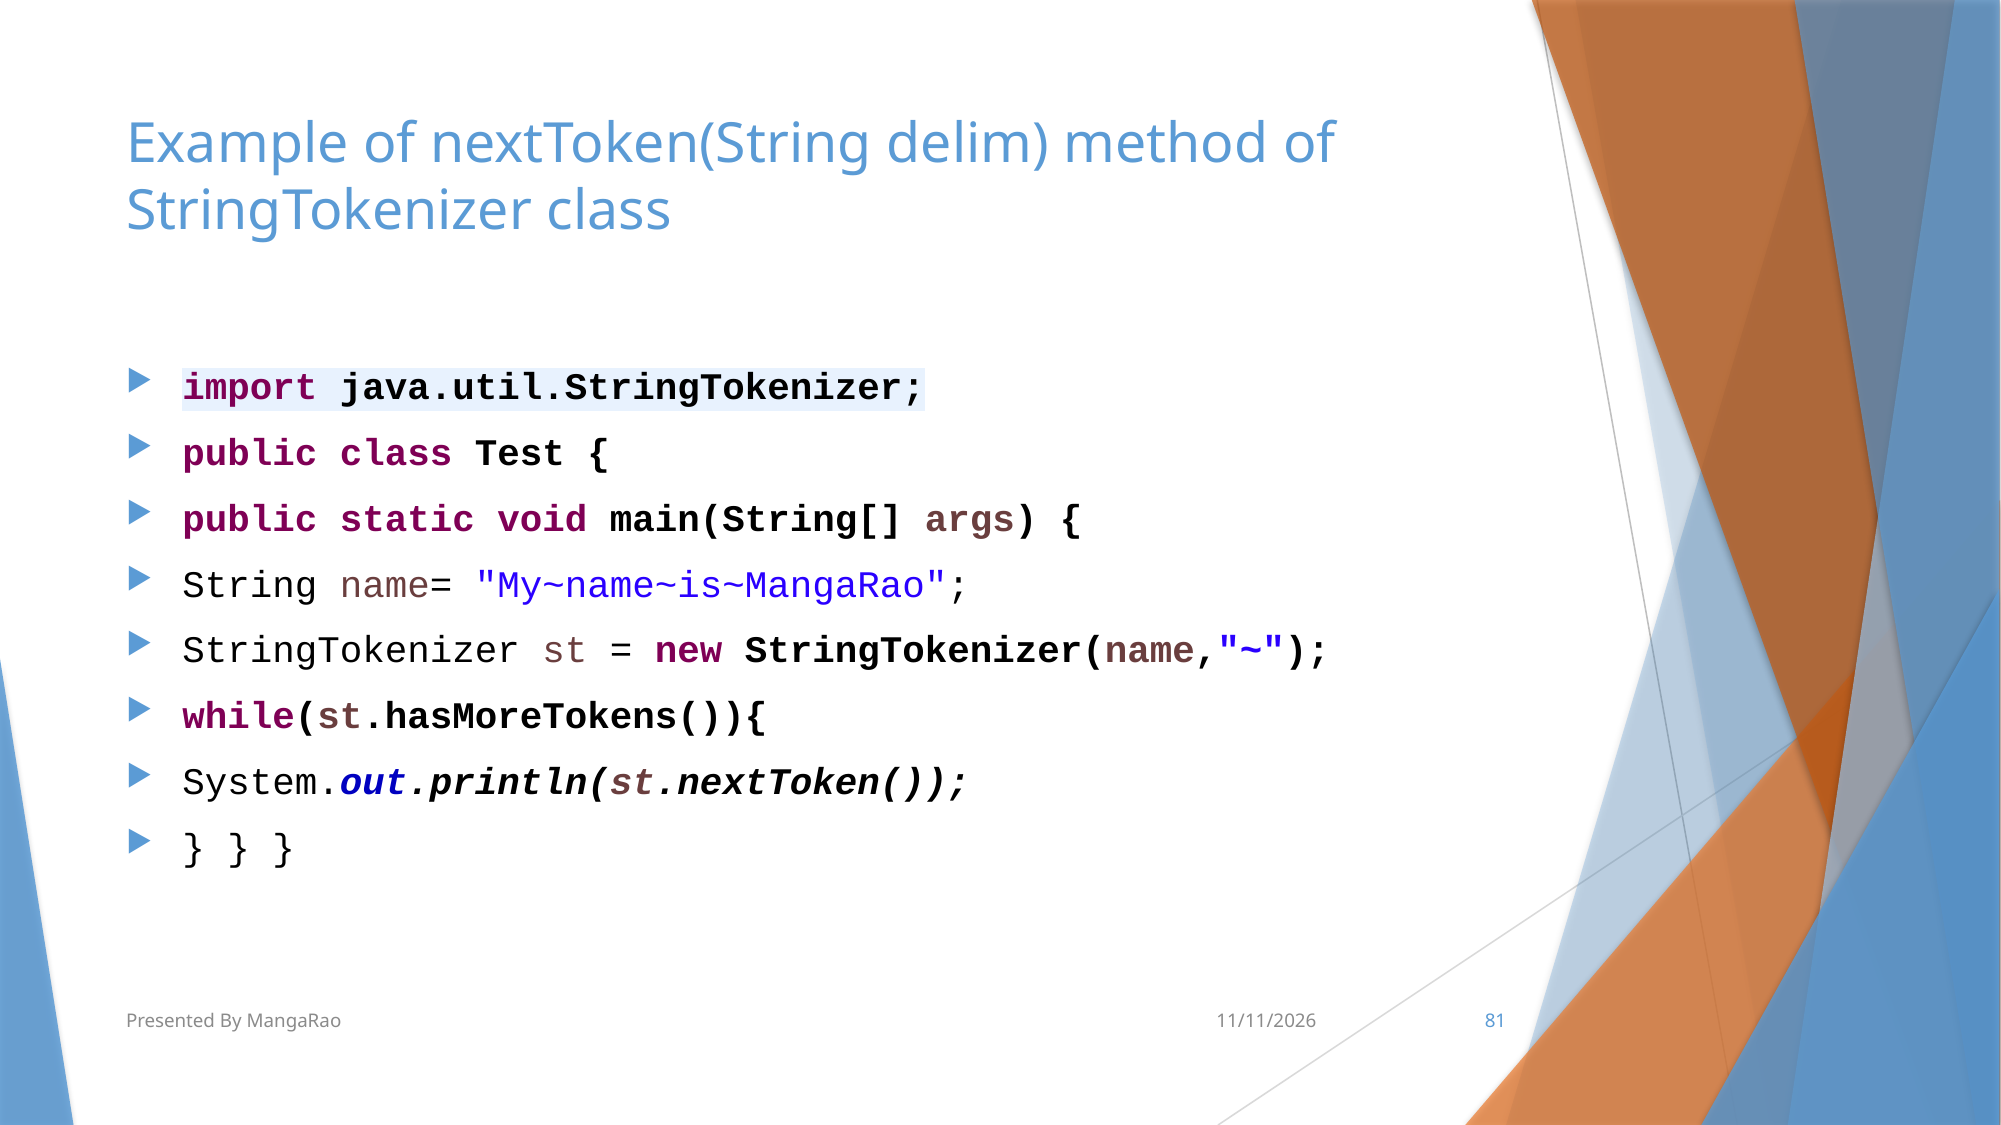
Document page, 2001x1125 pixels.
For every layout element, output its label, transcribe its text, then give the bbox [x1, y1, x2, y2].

slide_number 81 [1409, 991, 1522, 1051]
title Example of nextToken(String delim) method of StringTokenizer class [111, 99, 1522, 317]
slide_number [1181, 991, 1332, 1051]
footer Presented By MangaRao [111, 991, 1145, 1051]
list import java.util.StringTokenizer; public class Test { public static void main(String[] args) { String name= "My~name~is~MangaRao"; StringTokenizer st = new StringTokenizer(name,"~"); while(st.hasMoreTokens()){ System.out.println(st.nextToken()); } } } [111, 354, 1522, 992]
